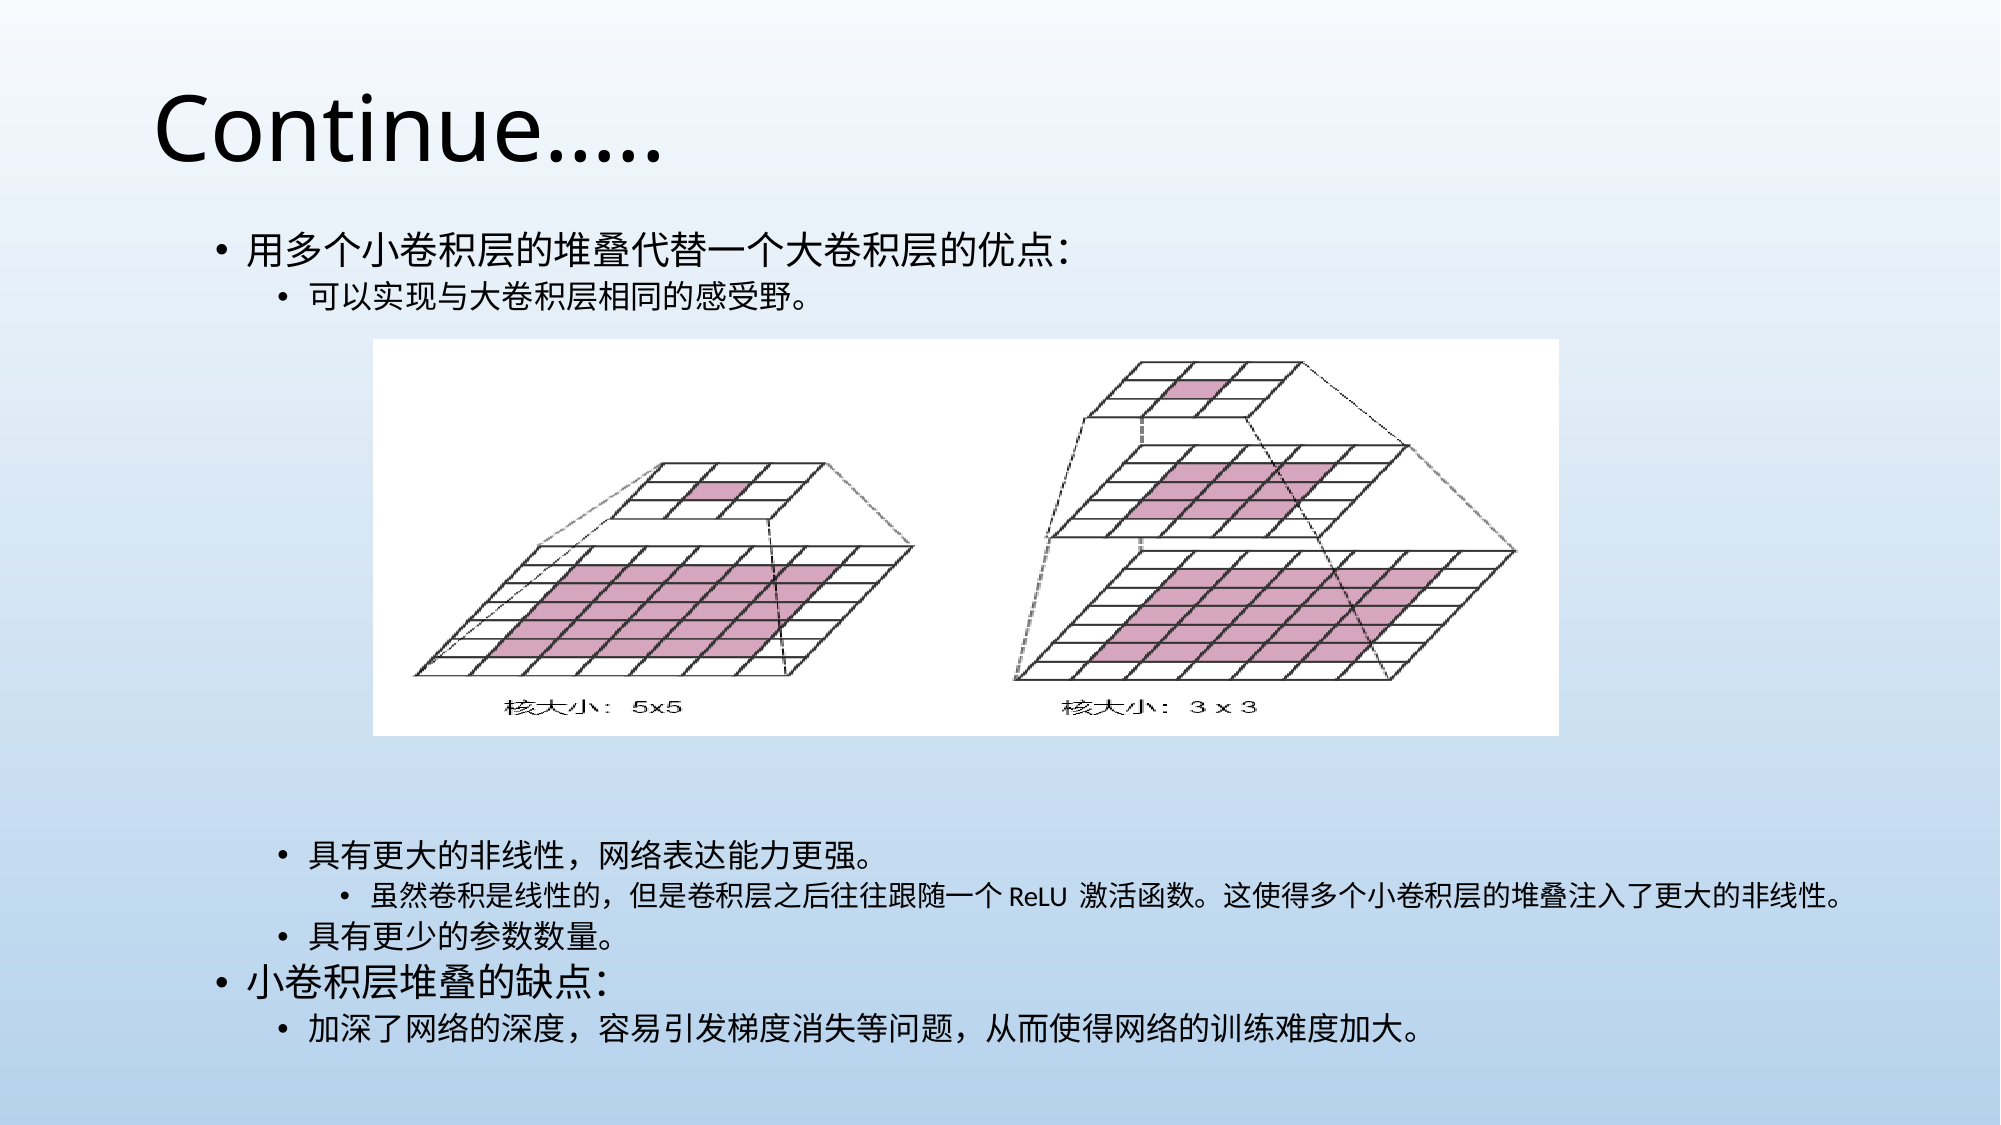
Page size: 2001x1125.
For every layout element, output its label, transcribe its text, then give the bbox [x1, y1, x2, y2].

list 用多个小卷积层的堆叠代替一个大卷积层的优点： 可以实现与大卷积层相同的感受野。 具有更大的非线性，网络表达能力更强。 虽然卷积是线性的，但是卷积层之后往往跟随一个ReLU 激活函数。这使得多个小卷积层的堆叠注入了更大的非线性。 具有更少的参数数量。 小卷积层堆叠的缺点： 加深了网络的深度，容易引发梯度消失等问题，从而使得网络的训练难度加大。 [137, 223, 1863, 1092]
title Continue….. [137, 59, 1863, 205]
picture [373, 339, 1559, 736]
